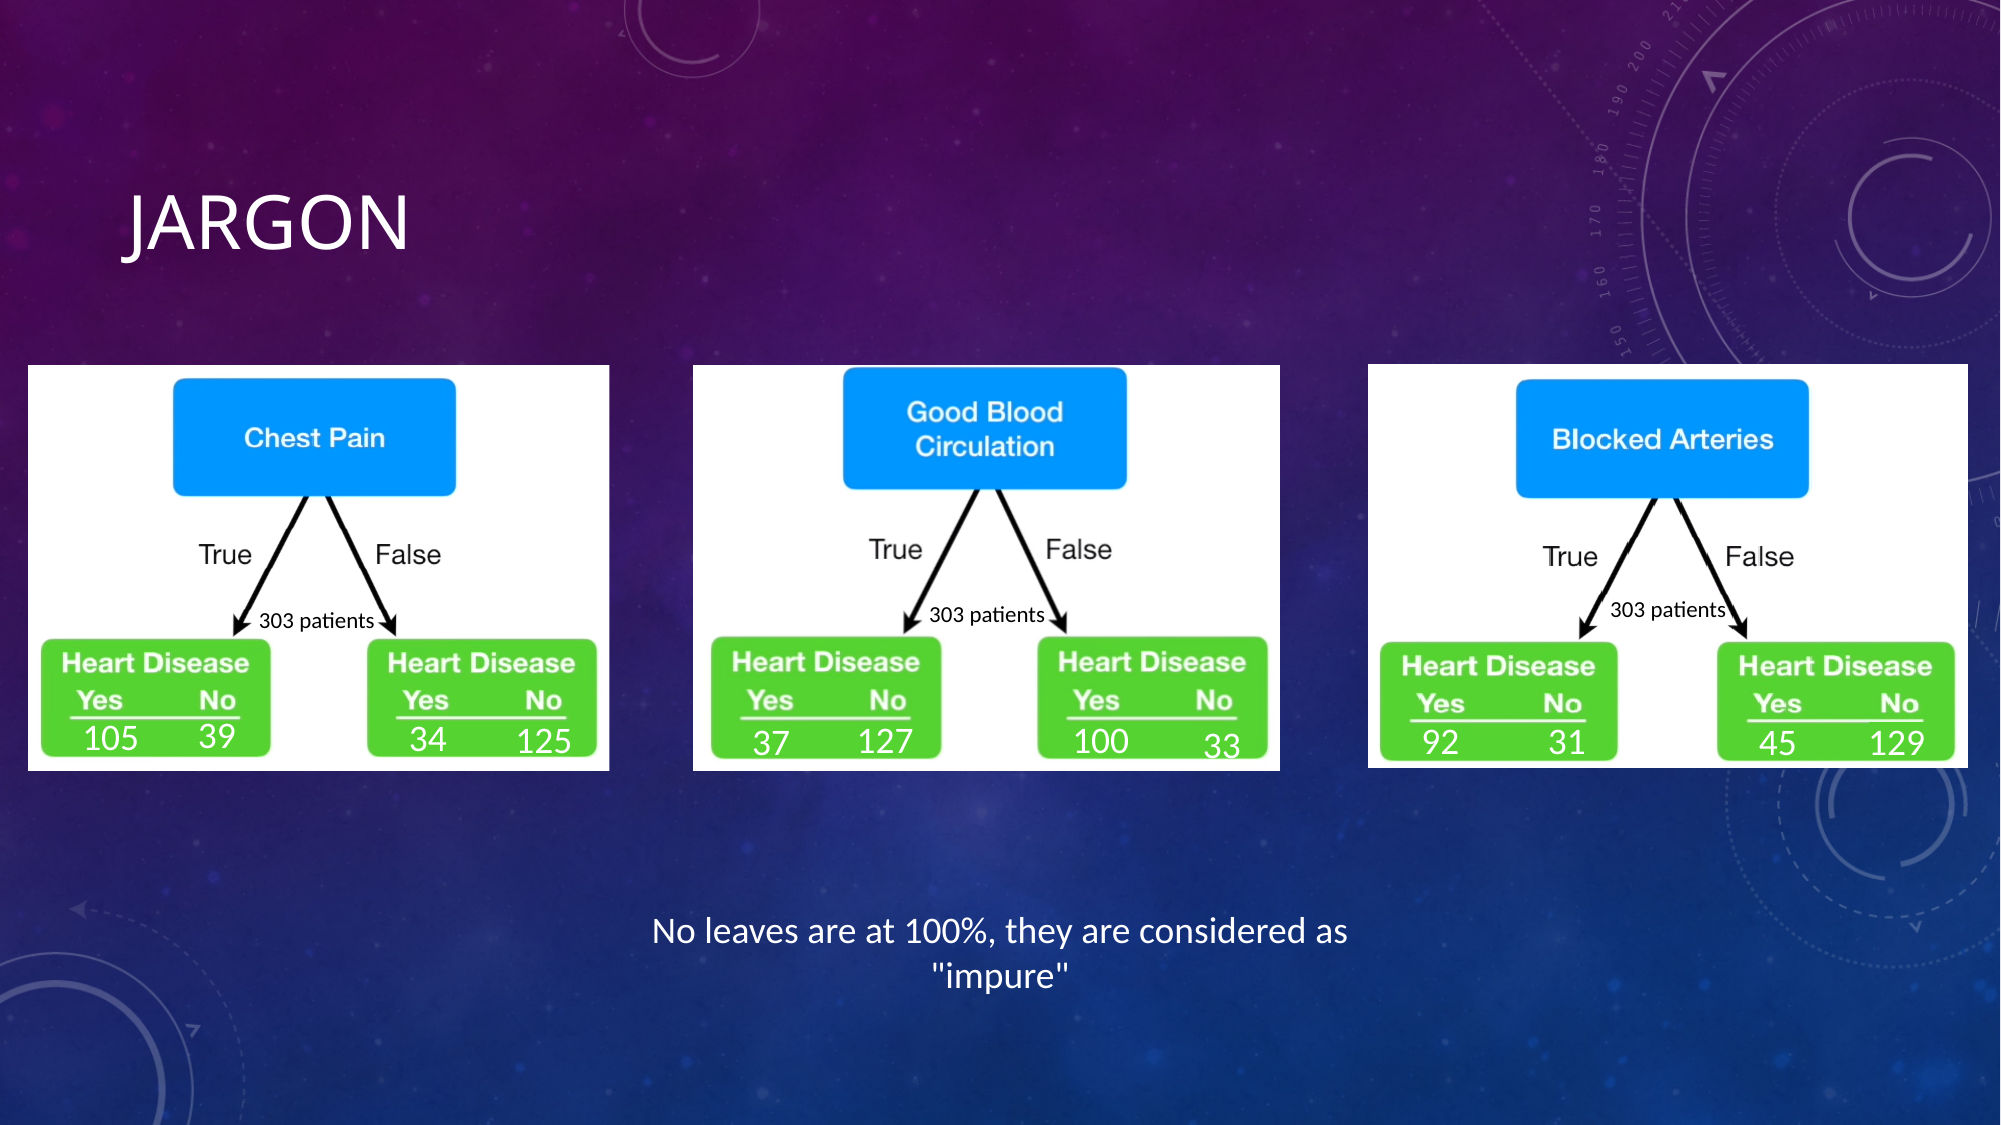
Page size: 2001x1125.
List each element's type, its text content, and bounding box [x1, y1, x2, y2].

text_box No leaves are at 100%, they are considered as "impure" [606, 898, 1394, 1004]
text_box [693, 364, 1280, 771]
title Jargon [112, 99, 1775, 339]
picture [0, 0, 2001, 1125]
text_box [27, 364, 610, 772]
